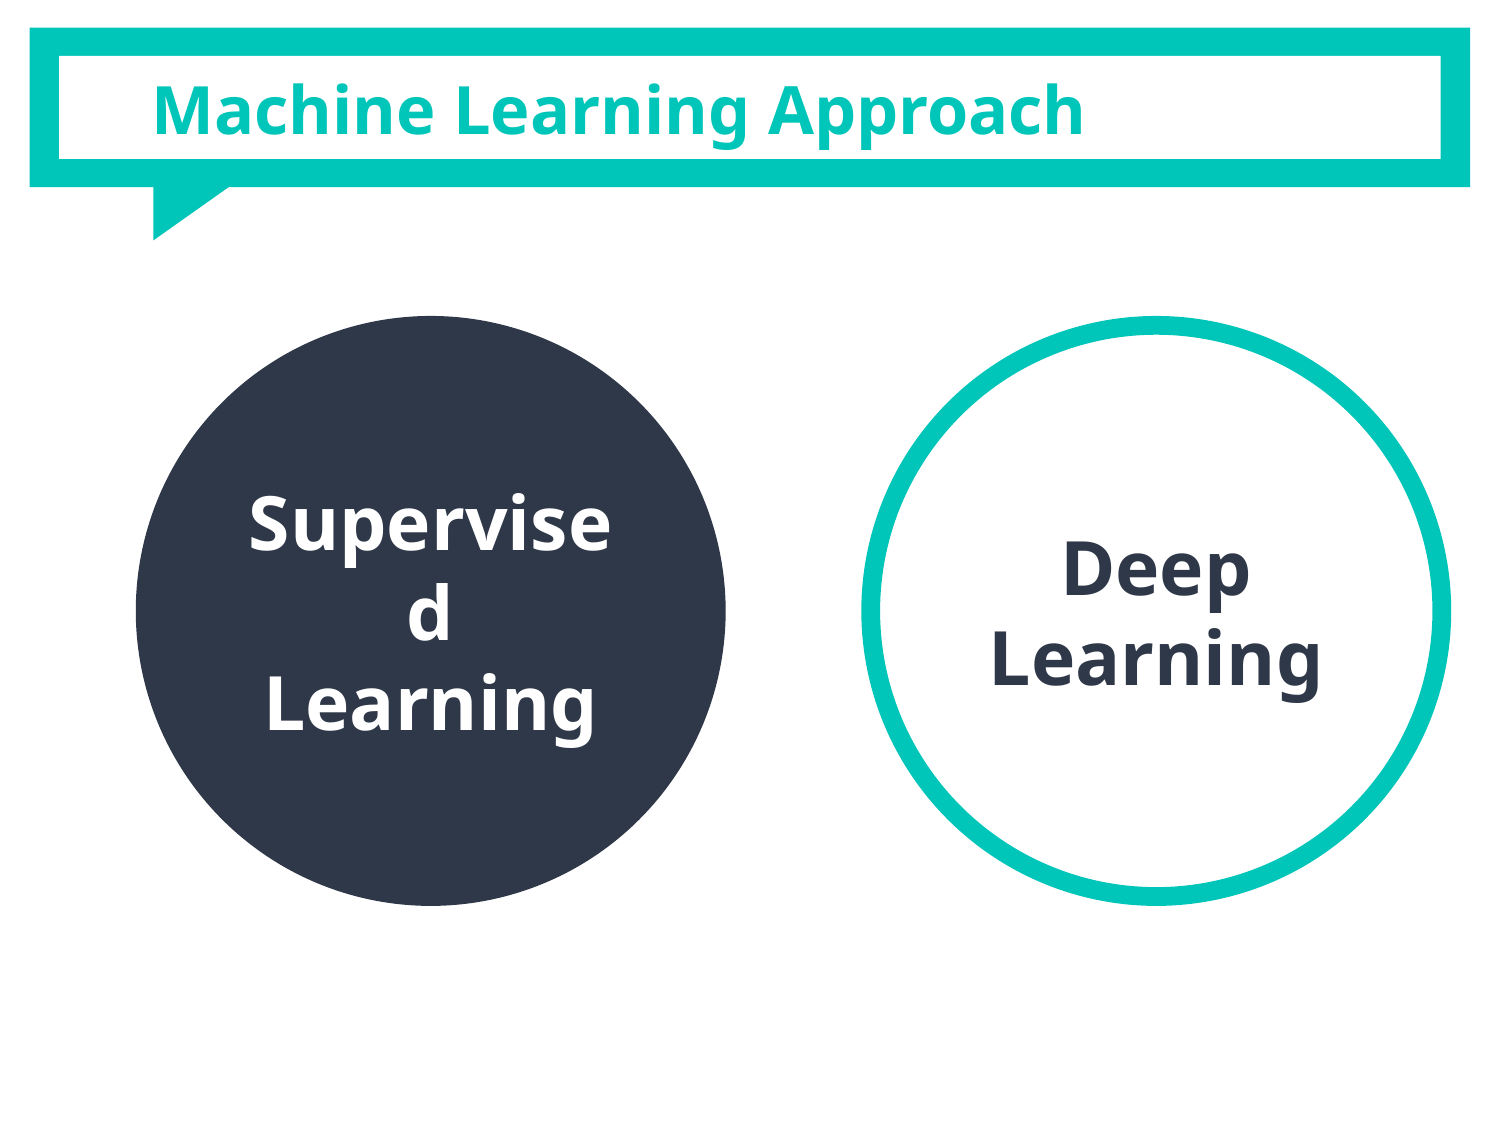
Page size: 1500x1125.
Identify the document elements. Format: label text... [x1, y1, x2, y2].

text_box Supervised Learning [145, 325, 717, 897]
text_box Deep Learning [870, 325, 1442, 897]
title Machine Learning Approach [136, 27, 1441, 188]
